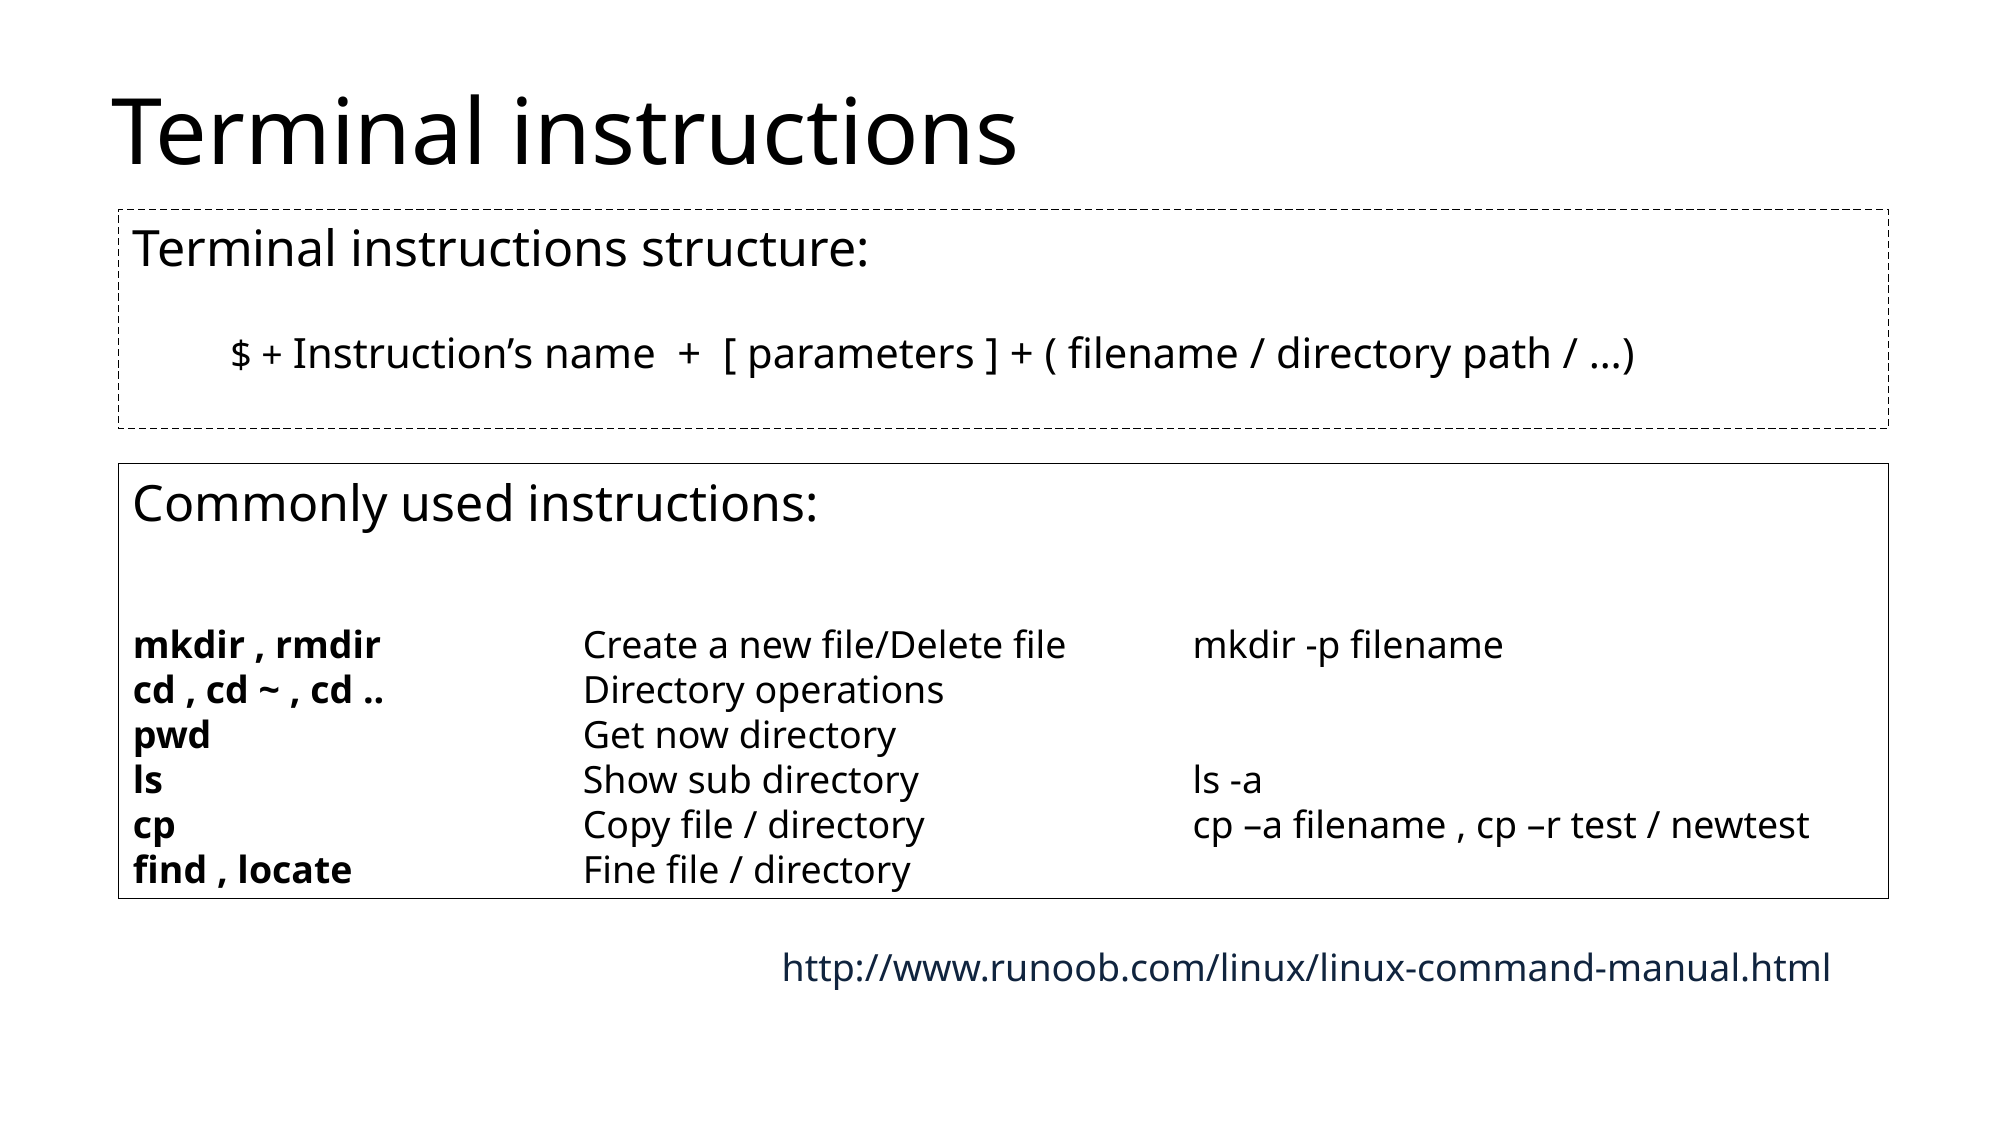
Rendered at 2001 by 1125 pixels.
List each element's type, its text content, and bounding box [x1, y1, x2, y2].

text_box Terminal instructions structure: $ + Instruction’s name + [ parameters ] + ( filename / directory path / …) [118, 209, 1889, 429]
text_box Commonly used instructions: mkdir , rmdir Create a new file/Delete file mkdir -p filename cd , cd ~ , cd .. Directory operations pwd Get now directory ls Show sub directory ls -a cp Copy file / directory cp –a filename , cp –r test / newtest find , locate Fine file / directory [118, 463, 1889, 899]
text_box http://www.runoob.com/linux/linux-command-manual.html [766, 936, 1848, 996]
title Terminal instructions [111, 59, 1837, 210]
